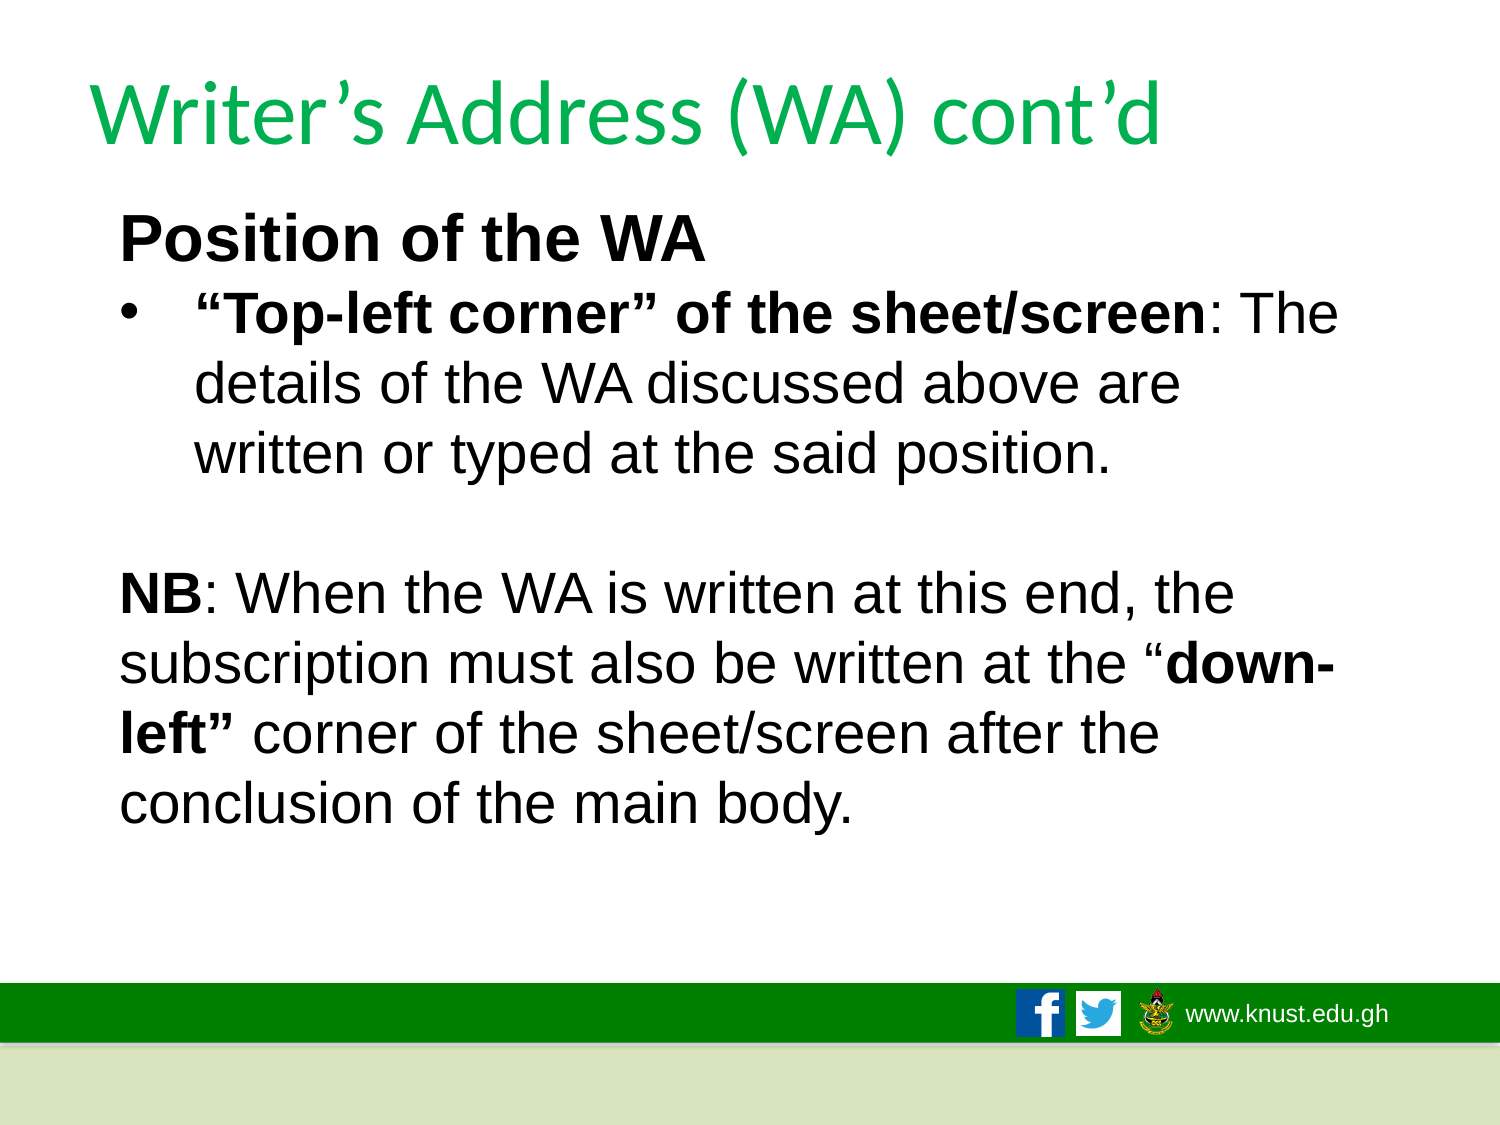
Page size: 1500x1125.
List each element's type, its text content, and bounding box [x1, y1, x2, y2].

text_box Position of the WA “Top-left corner” of the sheet/screen: The details of the WA discussed above are written or typed at the said position. NB: When the WA is written at this end, the subscription must also be written at the “down-left” corner of the sheet/screen after the conclusion of the main body. [104, 187, 1373, 905]
picture [1076, 991, 1121, 1036]
title Writer’s Address (WA) cont’d [75, 45, 1425, 200]
picture [1016, 989, 1065, 1037]
picture [1139, 987, 1174, 1035]
